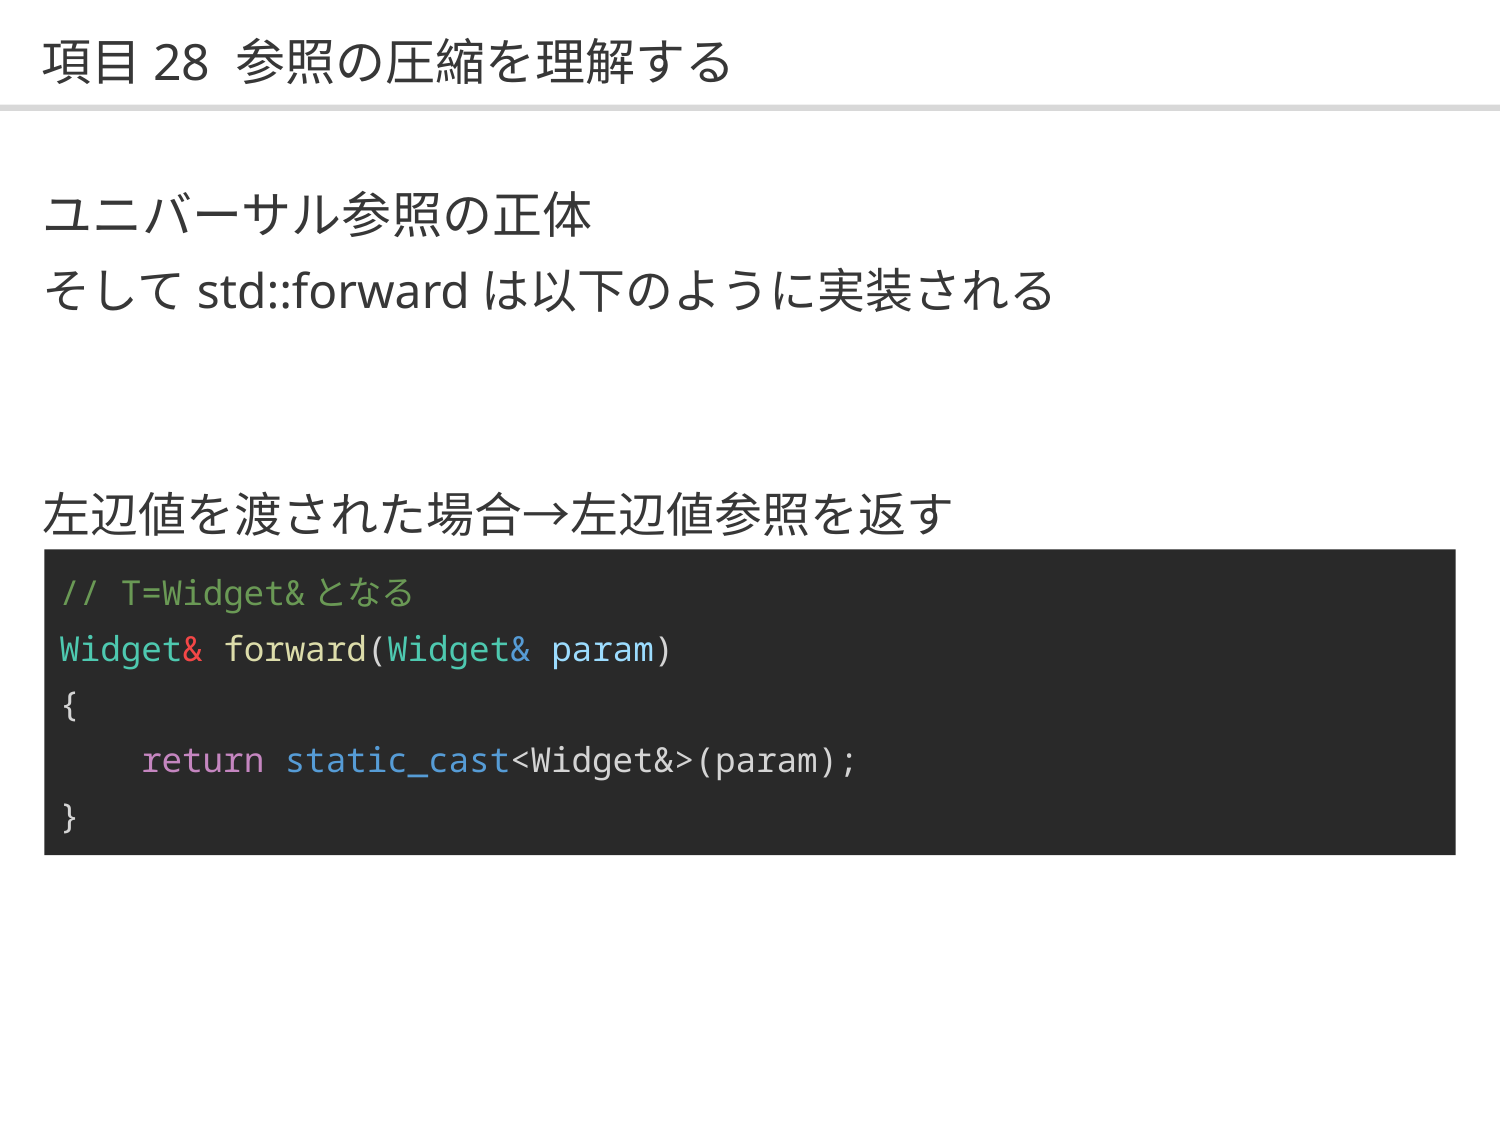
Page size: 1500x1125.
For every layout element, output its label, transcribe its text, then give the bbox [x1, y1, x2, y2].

title 項目28 参照の圧縮を理解する [41, 25, 1459, 90]
text_box // T=Widget&となる Widget& forward(Widget& param) { return static_cast<Widget&>(param); } [44, 549, 1456, 856]
text_box ユニバーサル参照の正体 そしてstd::forwardは以下のように実装される 左辺値を渡された場合→左辺値参照を返す [27, 157, 1459, 624]
